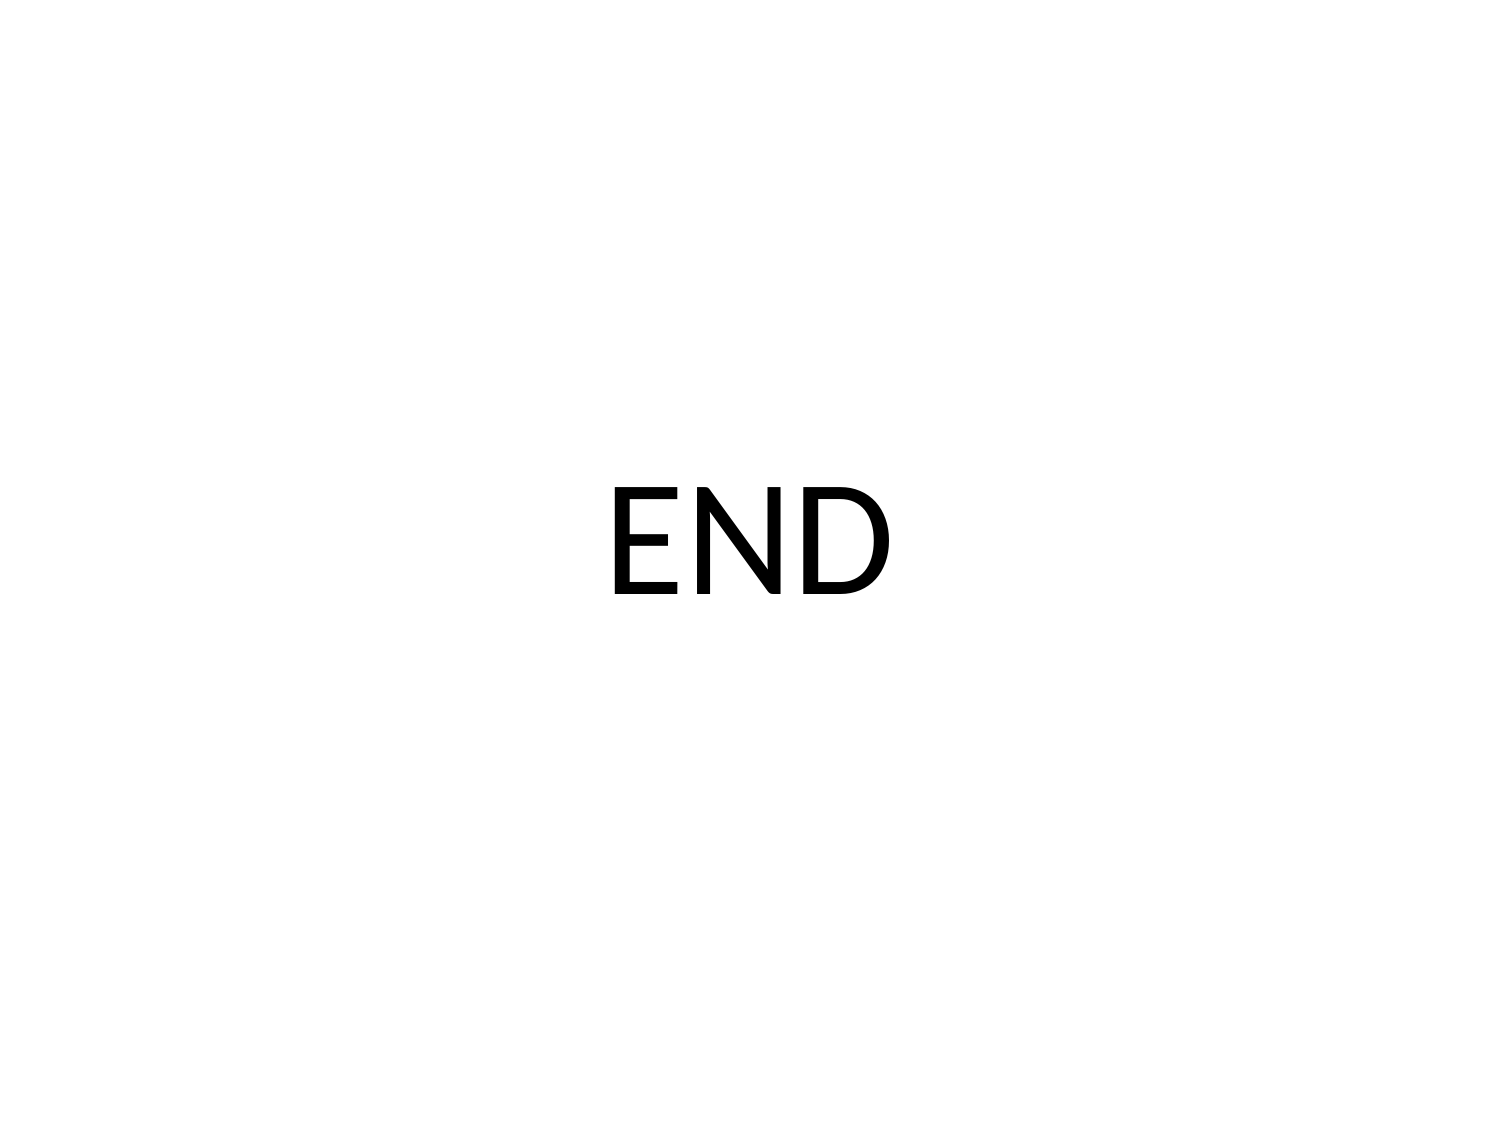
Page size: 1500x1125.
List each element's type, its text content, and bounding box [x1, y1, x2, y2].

text_box END [513, 420, 975, 636]
